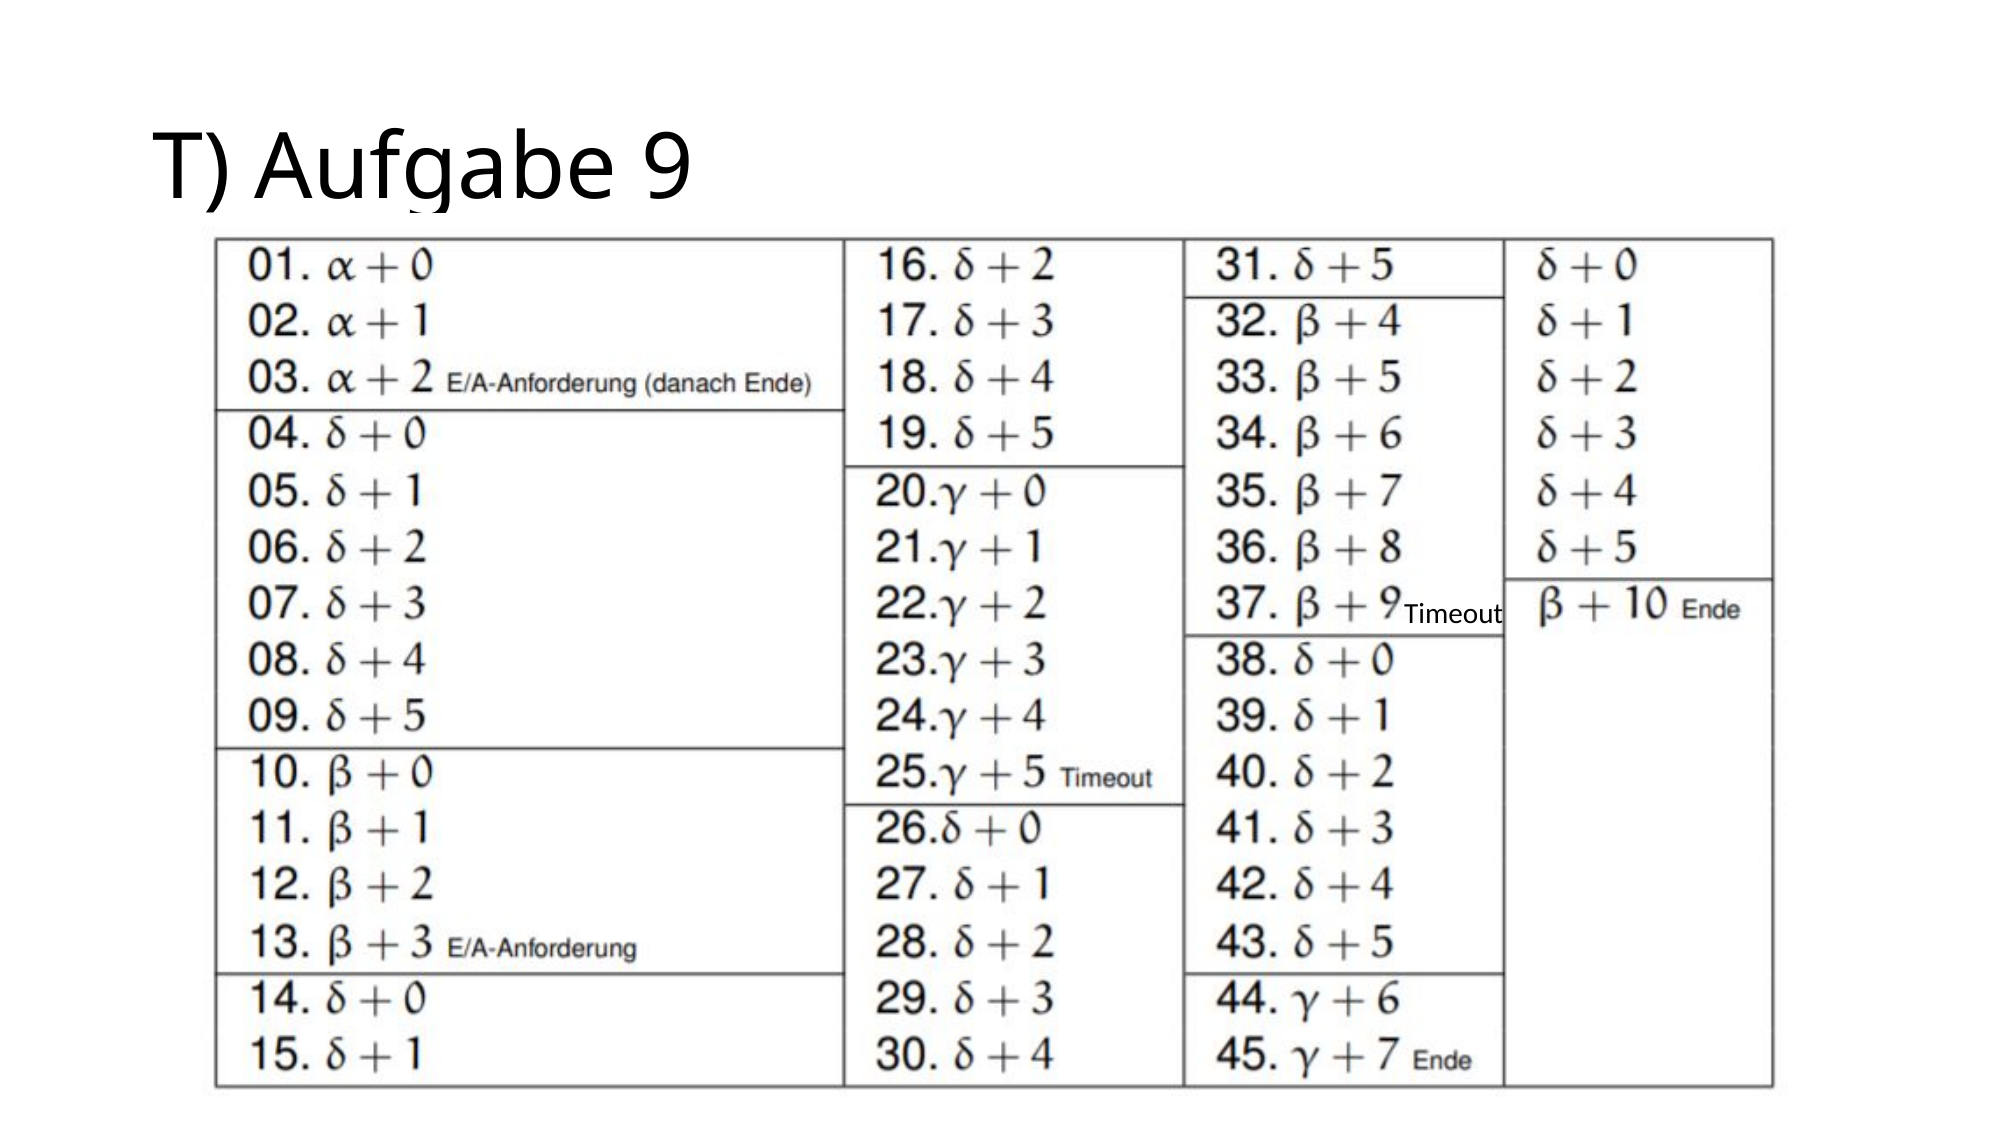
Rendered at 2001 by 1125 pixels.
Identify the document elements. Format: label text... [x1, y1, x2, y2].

title T) Aufgabe 9 [137, 59, 1863, 278]
picture [188, 213, 1812, 1125]
